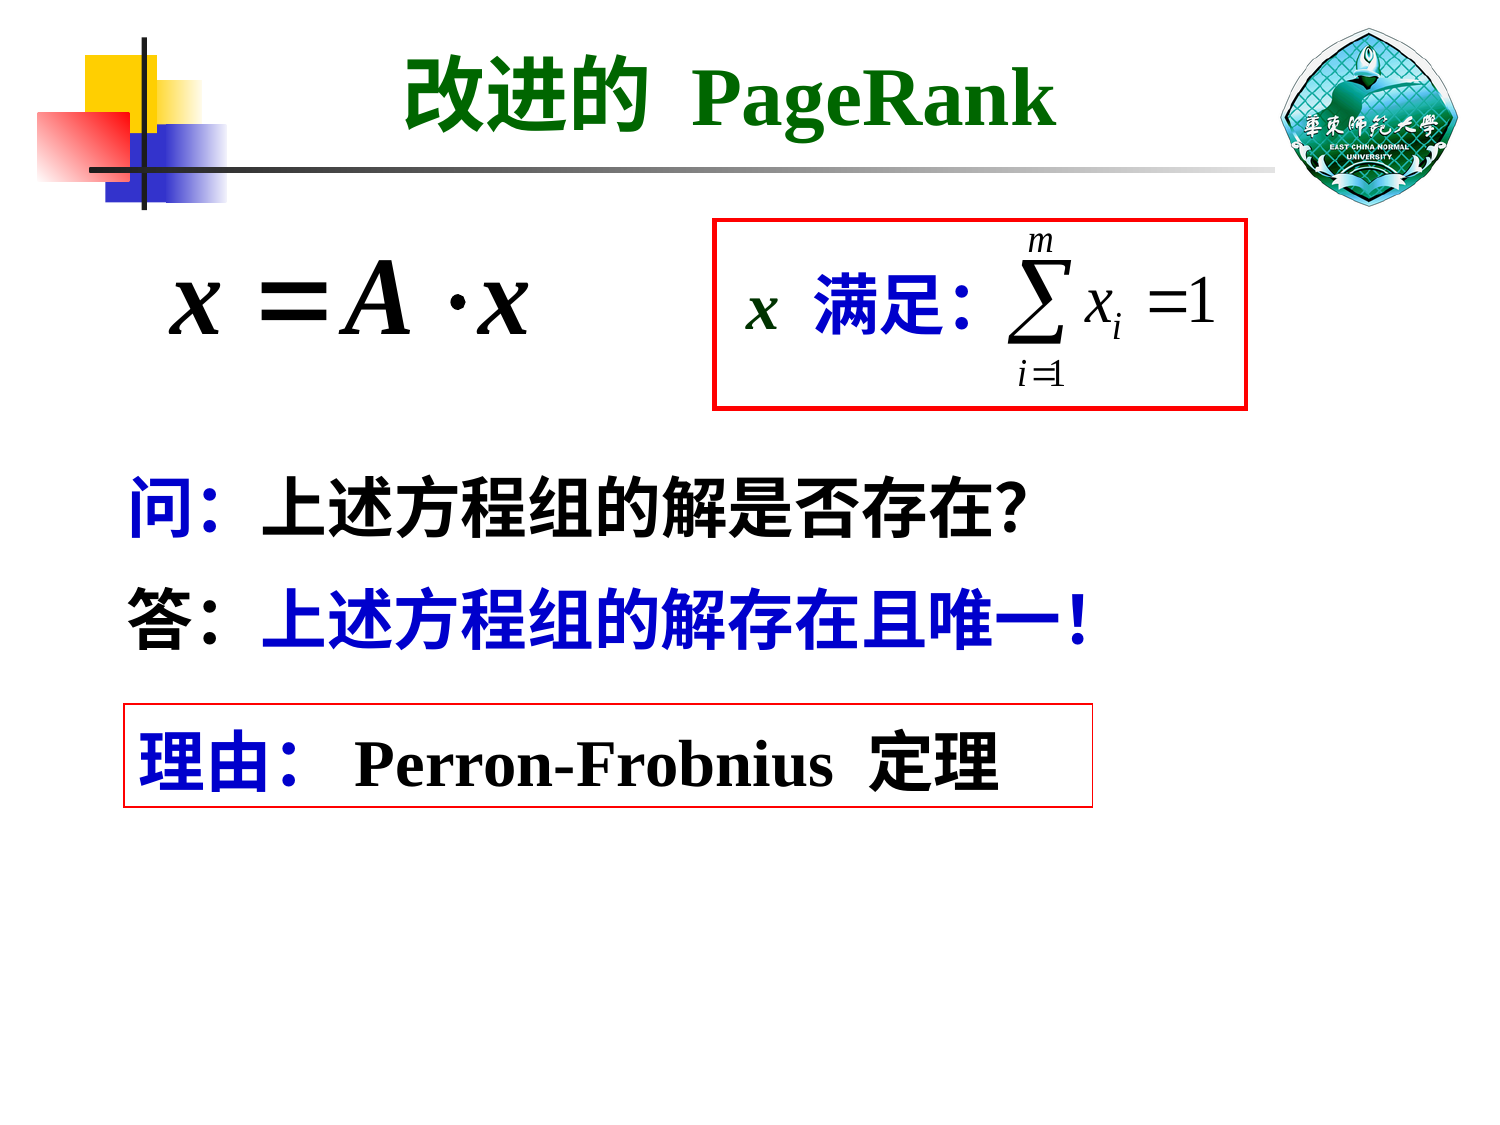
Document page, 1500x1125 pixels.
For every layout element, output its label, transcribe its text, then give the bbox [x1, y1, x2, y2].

picture [1275, 24, 1463, 212]
text_box [714, 220, 1246, 409]
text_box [998, 208, 1224, 402]
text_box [147, 231, 552, 363]
title 改进的 PageRank [225, 24, 1235, 150]
text_box 理由：Perron-Frobnius 定理 [123, 704, 1093, 807]
text_box 答：上述方程组的解存在且唯一！ [112, 562, 1376, 666]
text_box 问：上述方程组的解是否存在？ [112, 450, 1412, 553]
